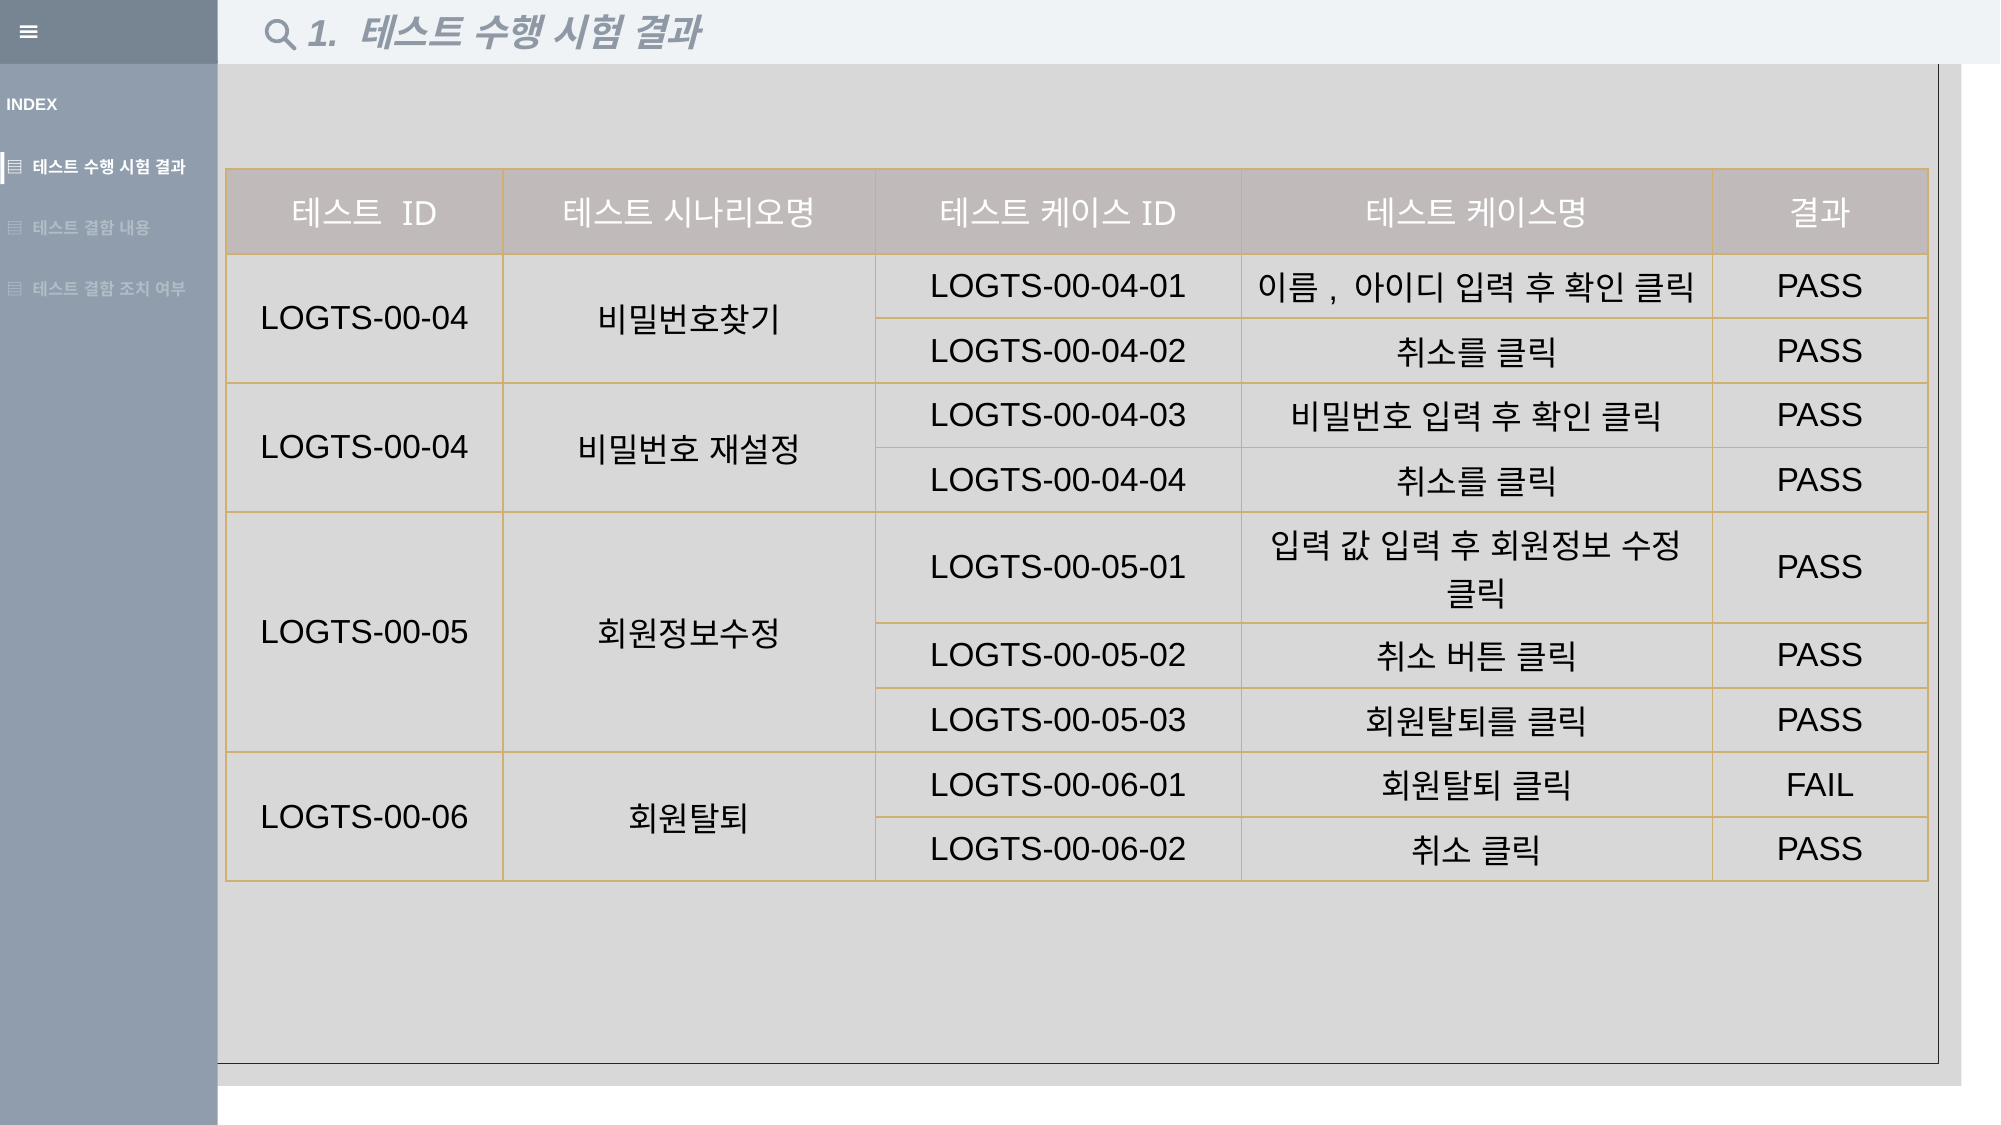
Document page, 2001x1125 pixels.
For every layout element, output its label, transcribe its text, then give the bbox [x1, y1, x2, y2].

table_cell LOGTS-00-04-02 [876, 319, 1241, 382]
table_cell 회원탈퇴를 클릭 [1242, 689, 1712, 751]
table_cell PASS [1713, 448, 1927, 511]
table_cell PASS [1713, 319, 1927, 382]
table_cell 비밀번호찾기 [504, 255, 875, 382]
table_header INDEX [0, 69, 218, 130]
text_box [0, 151, 6, 185]
table_cell 비밀번호 입력 후 확인 클릭 [1242, 384, 1712, 447]
table_header 결과 [1713, 170, 1927, 253]
table_cell FAIL [1713, 753, 1927, 816]
table_cell LOGTS-00-05 [227, 513, 502, 751]
table_cell PASS [1713, 689, 1927, 751]
table_cell 회원정보수정 [504, 513, 875, 751]
table_cell 비밀번호 재설정 [504, 384, 875, 511]
table_cell LOGTS-00-06-02 [876, 818, 1241, 880]
table_cell LOGTS-00-05-01 [876, 513, 1241, 622]
table_header 테스트 시나리오명 [504, 170, 875, 253]
table_cell LOGTS-00-04 [227, 255, 502, 382]
table_cell LOGTS-00-05-03 [876, 689, 1241, 751]
text_box 1. 테스트 수행 시험 결과 [219, 0, 2000, 65]
text_box [0, 0, 219, 63]
table_cell 취소 버튼 클릭 [1242, 624, 1712, 687]
table_cell LOGTS-00-06-01 [876, 753, 1241, 816]
table_cell LOGTS-00-04-03 [876, 384, 1241, 447]
table_header 테스트 ID [227, 170, 502, 253]
table_header 테스트 케이스ID [876, 170, 1241, 253]
table_header 테스트 케이스명 [1242, 170, 1712, 253]
table_cell 회원탈퇴 [504, 753, 875, 880]
table_cell PASS [1713, 384, 1927, 447]
table_cell PASS [1713, 255, 1927, 317]
table_cell ▤ 테스트 결함 내용 [0, 191, 218, 251]
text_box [264, 18, 293, 53]
text_box [0, 63, 219, 1125]
table_cell LOGTS-00-06 [227, 753, 502, 880]
text_box [19, 29, 38, 34]
table_cell 입력 값 입력 후 회원정보 수정 클릭 [1242, 513, 1712, 622]
table_cell ▤ 테스트 수행 시험 결과 [0, 130, 218, 191]
table_cell 이름, 아이디 입력 후 확인 클릭 [1242, 255, 1712, 317]
table_cell PASS [1713, 624, 1927, 687]
table_cell PASS [1713, 513, 1927, 622]
table_cell 취소를 클릭 [1242, 448, 1712, 511]
table_cell LOGTS-00-04-01 [876, 255, 1241, 317]
table_cell 취소를 클릭 [1242, 319, 1712, 382]
table_cell ▤ 테스트 결함 조치 여부 [0, 251, 218, 312]
table_cell PASS [1713, 818, 1927, 880]
table_cell 회원탈퇴 클릭 [1242, 753, 1712, 816]
table_cell LOGTS-00-04 [227, 384, 502, 511]
table_cell LOGTS-00-05-02 [876, 624, 1241, 687]
text_box [19, 34, 38, 39]
table_cell 취소 클릭 [1242, 818, 1712, 880]
table_cell LOGTS-00-04-04 [876, 448, 1241, 511]
text_box [19, 24, 38, 29]
